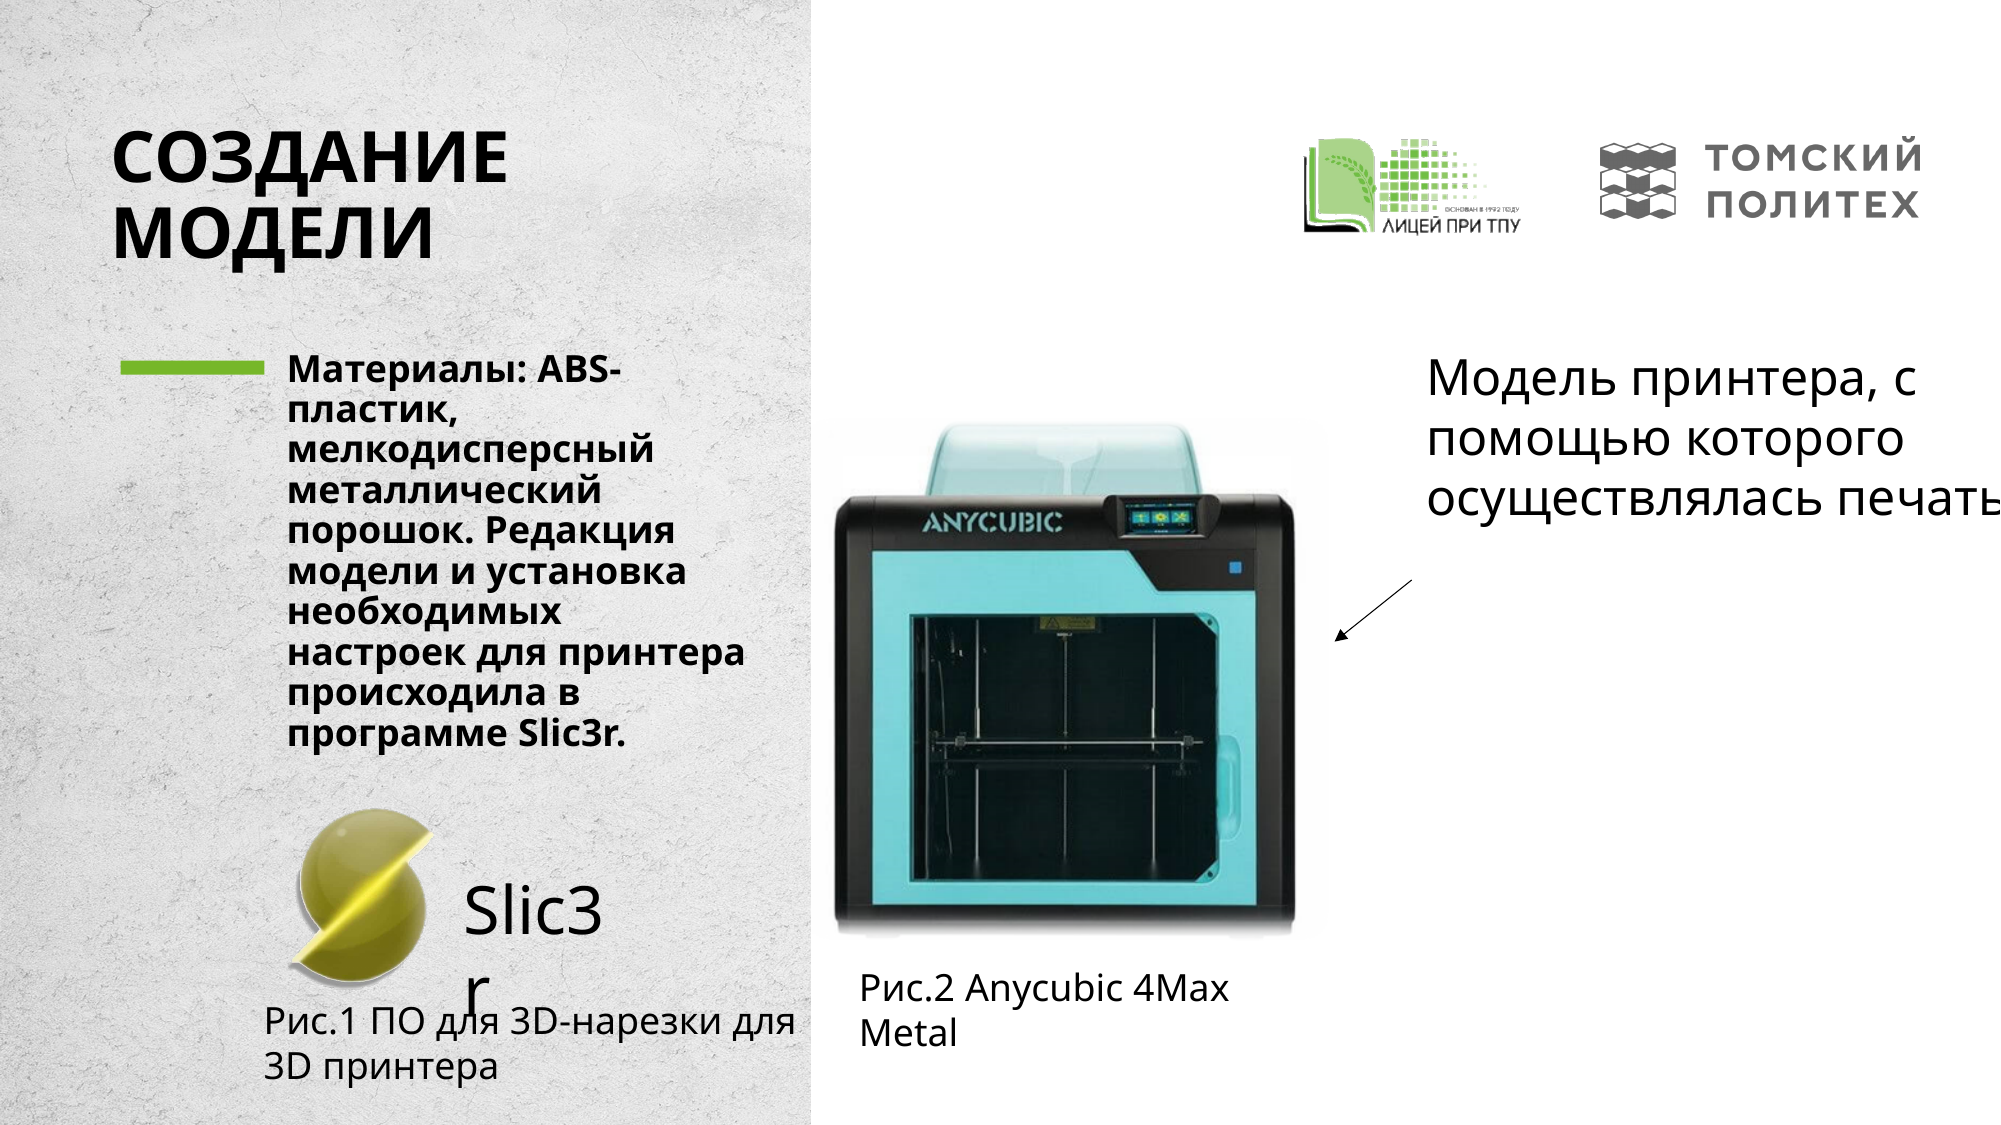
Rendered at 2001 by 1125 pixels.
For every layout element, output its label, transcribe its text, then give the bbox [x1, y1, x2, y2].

picture [248, 797, 718, 1019]
picture [1600, 136, 1920, 219]
text_box Рис.1 ПО для 3D-нарезки для 3D принтера [248, 989, 823, 1095]
text_box Рис.2 Anycubic 4Max Metal [844, 956, 1286, 1061]
list Материалы: ABS-пластик, мелкодисперсный металлический порошок. Редакция модели и установка необходимых настроек для принтера происходила в программе Slic3r. [271, 342, 763, 989]
picture [1248, 111, 1575, 242]
title СОЗДАНИЕ МОДЕЛИ [95, 111, 763, 284]
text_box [1334, 579, 1412, 642]
text_box Модель принтера, с помощью которого осуществлялась печать [1411, 337, 2000, 533]
picture [799, 412, 1335, 946]
